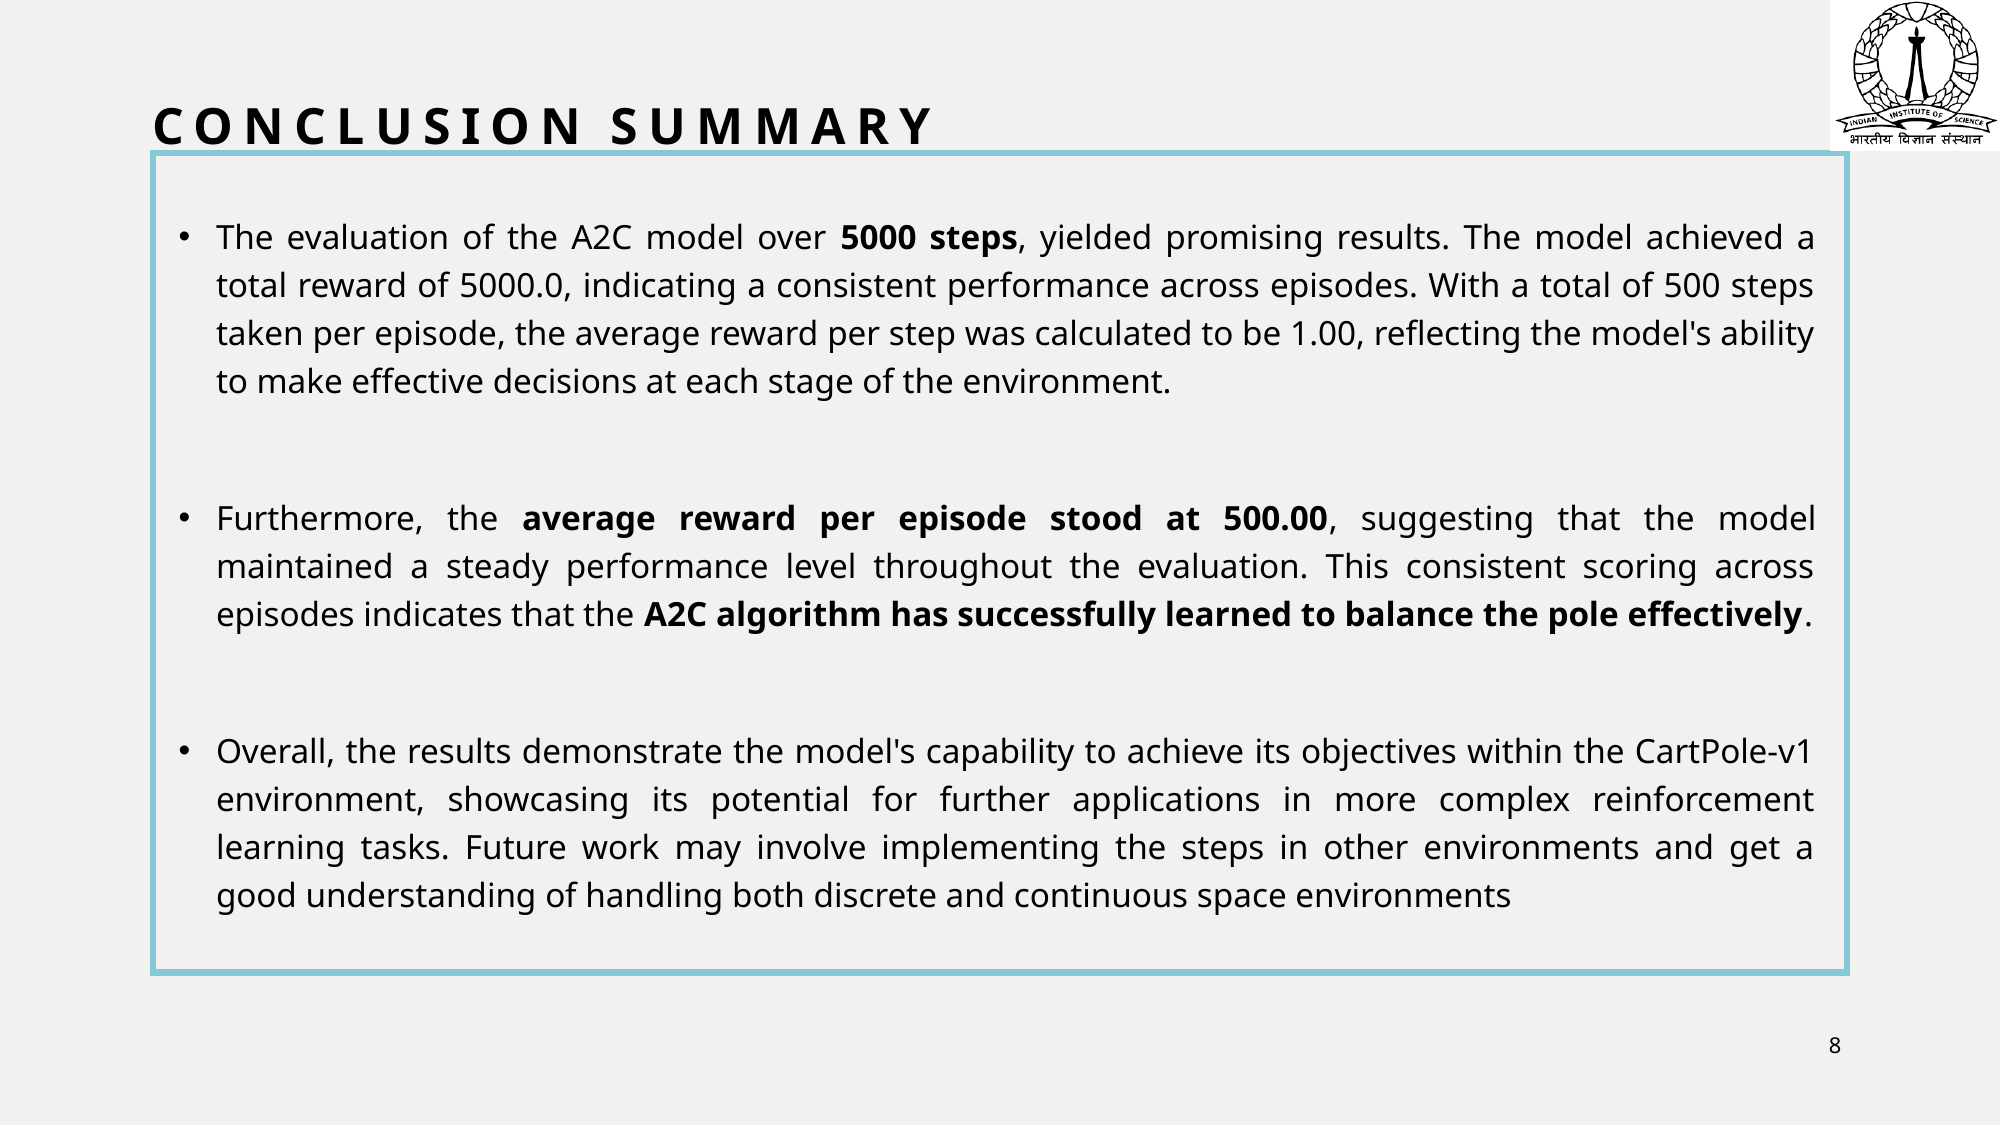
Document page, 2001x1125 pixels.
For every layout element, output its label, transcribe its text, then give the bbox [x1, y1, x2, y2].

list The evaluation of the A2C model over 5000 steps, yielded promising results. The model achieved a total reward of 5000.0, indicating a consistent performance across episodes. With a total of 500 steps taken per episode, the average reward per step was calculated to be 1.00, reflecting the model's ability to make effective decisions at each stage of the environment. Furthermore, the average reward per episode stood at 500.00, suggesting that the model maintained a steady performance level throughout the evaluation. This consistent scoring across episodes indicates that the A2C algorithm has successfully learned to balance the pole effectively. Overall, the results demonstrate the model's capability to achieve its objectives within the CartPole-v1 environment, showcasing its potential for further applications in more complex reinforcement learning tasks. Future work may involve implementing the steps in other environments and get a good understanding of handling both discrete and continuous space environments [163, 162, 1833, 961]
title Conclusion Summary [137, 59, 1807, 163]
slide_number 7 [1754, 1016, 1857, 1077]
picture [1830, 0, 2001, 151]
